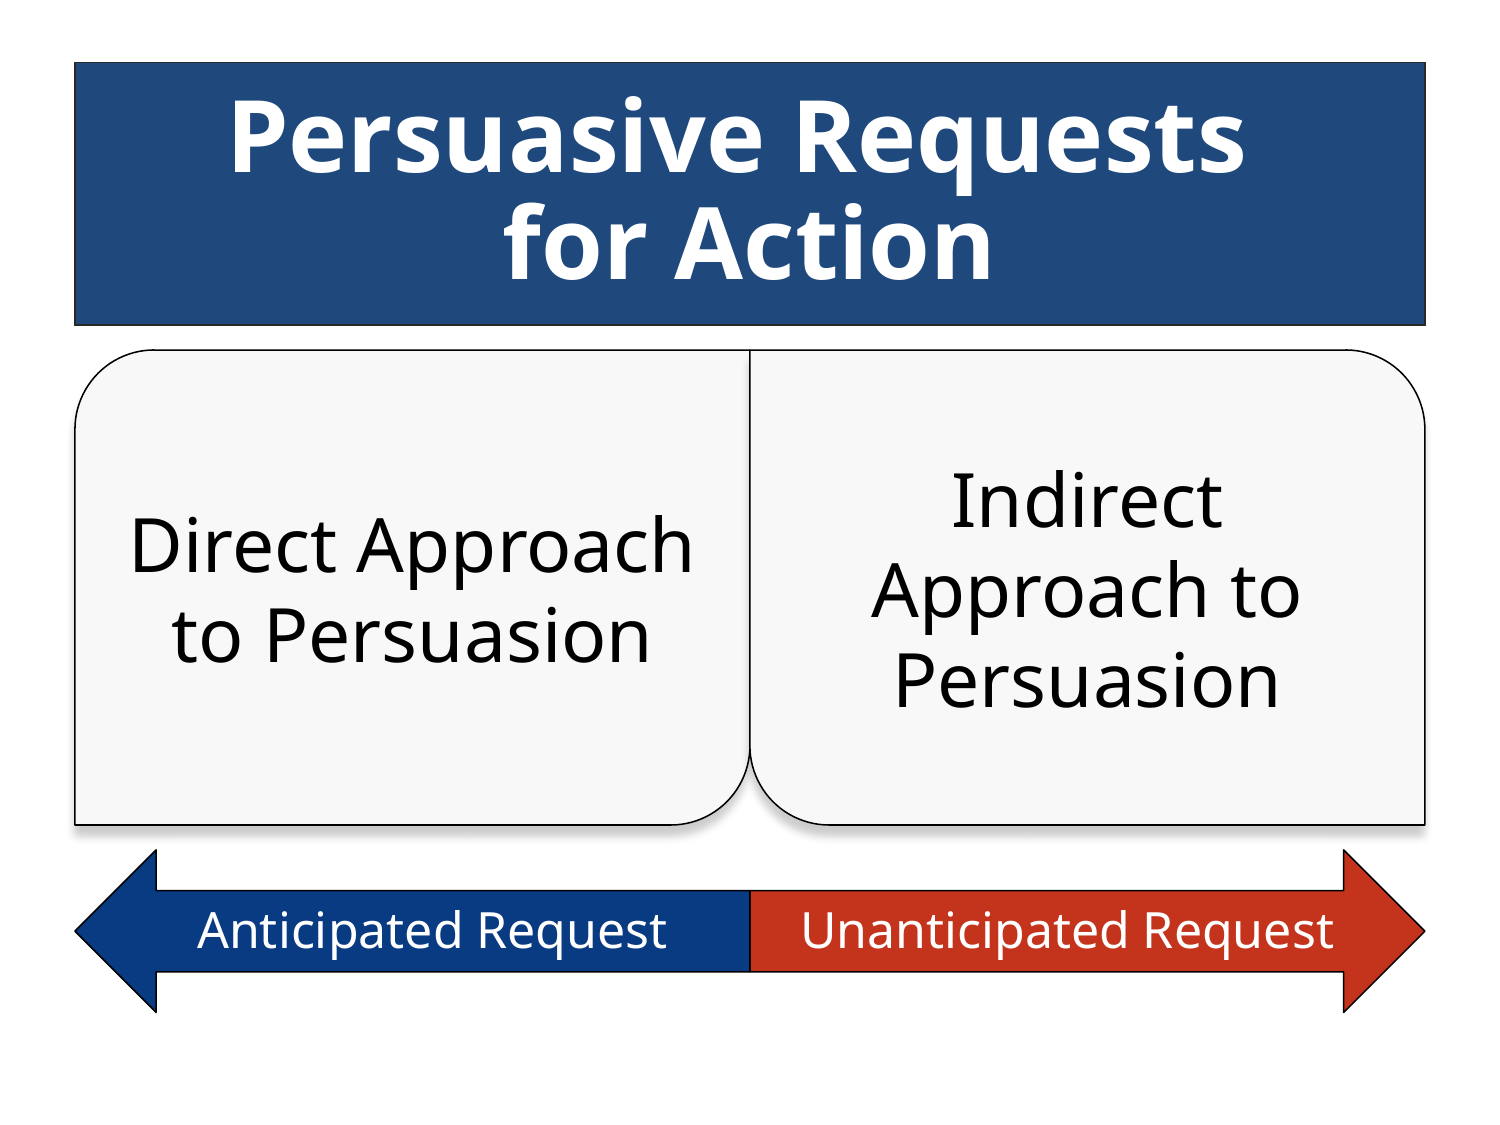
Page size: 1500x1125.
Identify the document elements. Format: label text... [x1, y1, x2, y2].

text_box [74, 349, 1426, 1013]
title Persuasive Requests for Action [74, 62, 1426, 326]
